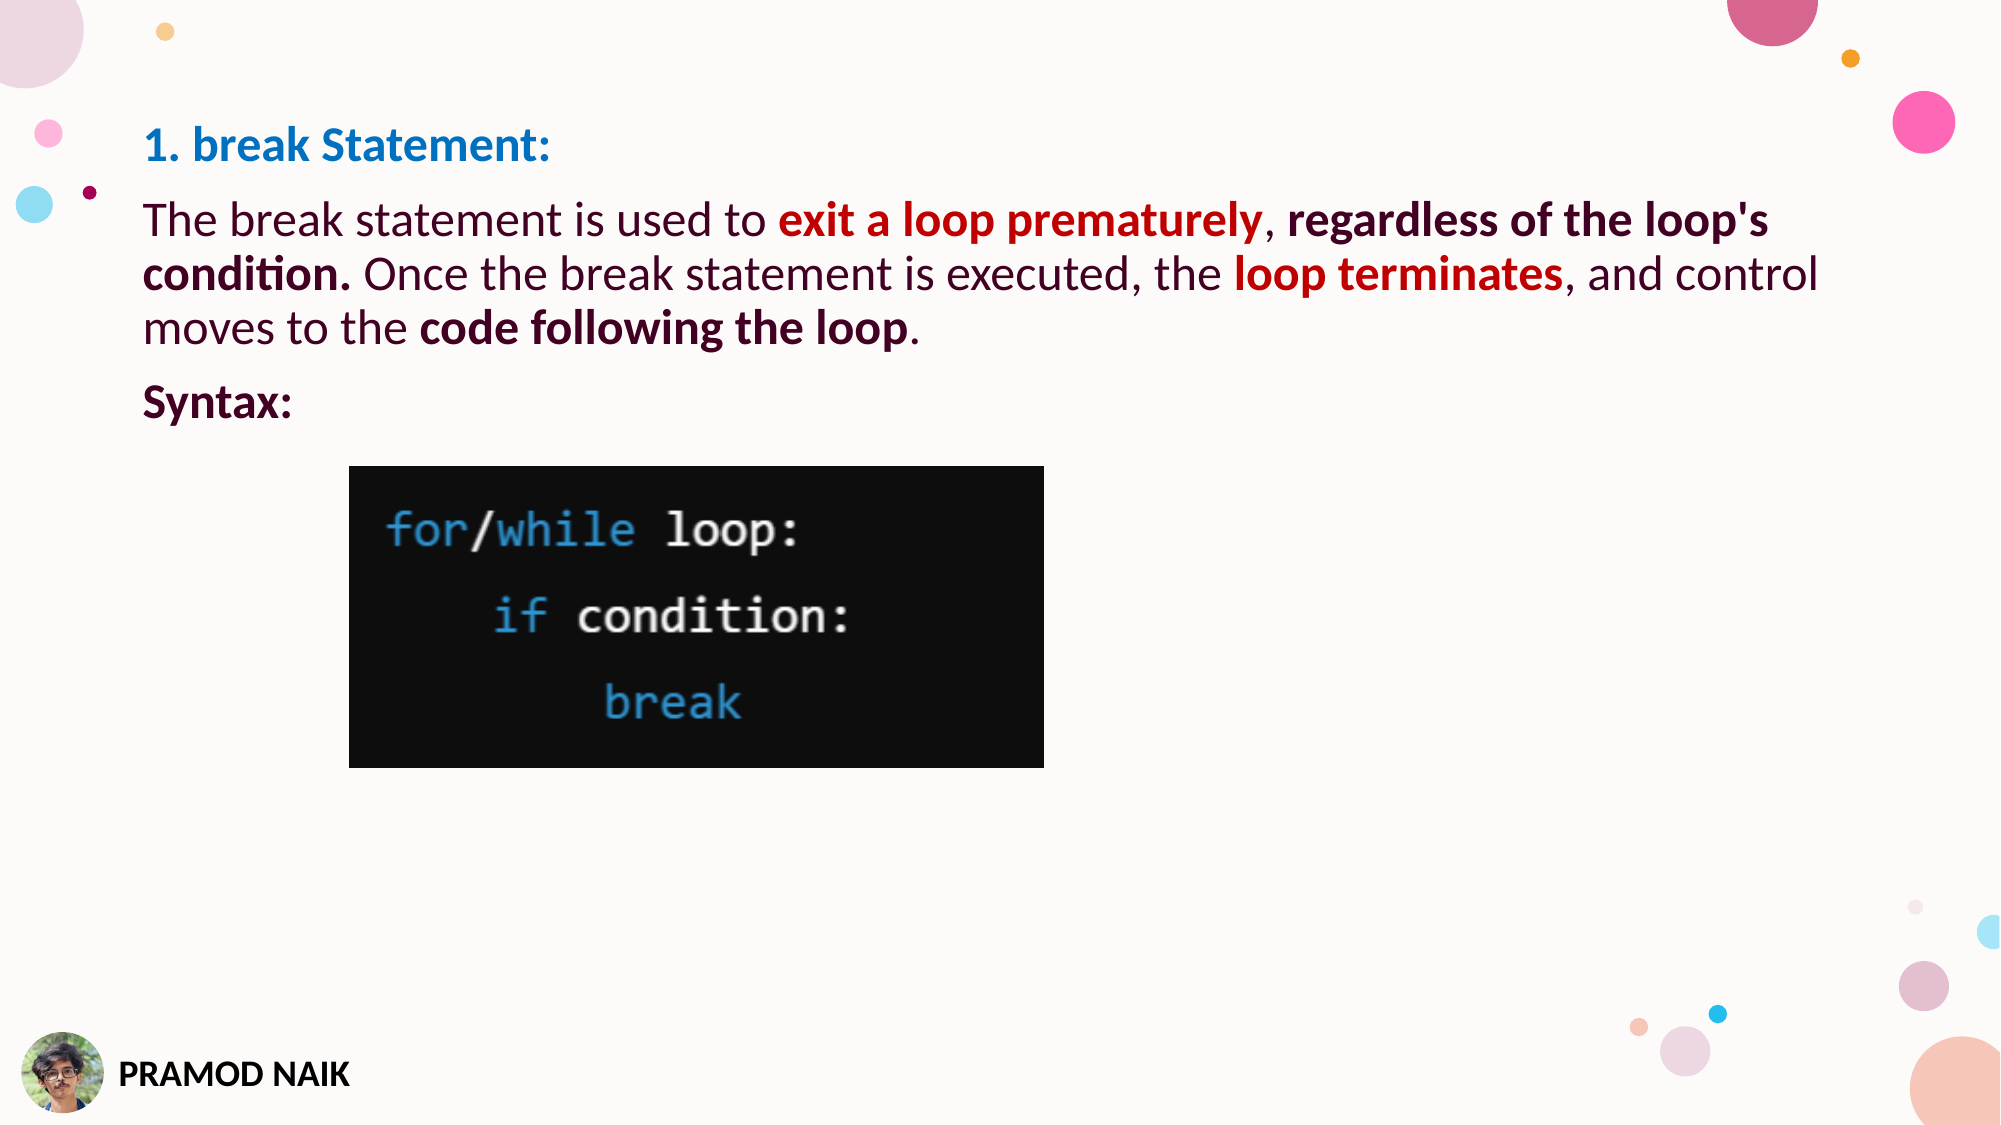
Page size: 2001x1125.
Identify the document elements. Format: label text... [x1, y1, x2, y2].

picture [21, 1031, 104, 1114]
list 1. break Statement: The break statement is used to exit a loop prematurely, regardless of the loop's condition. Once the break statement is executed, the loop terminates, and control moves to the code following the loop. Syntax: [127, 110, 1877, 1014]
picture [349, 466, 1044, 768]
